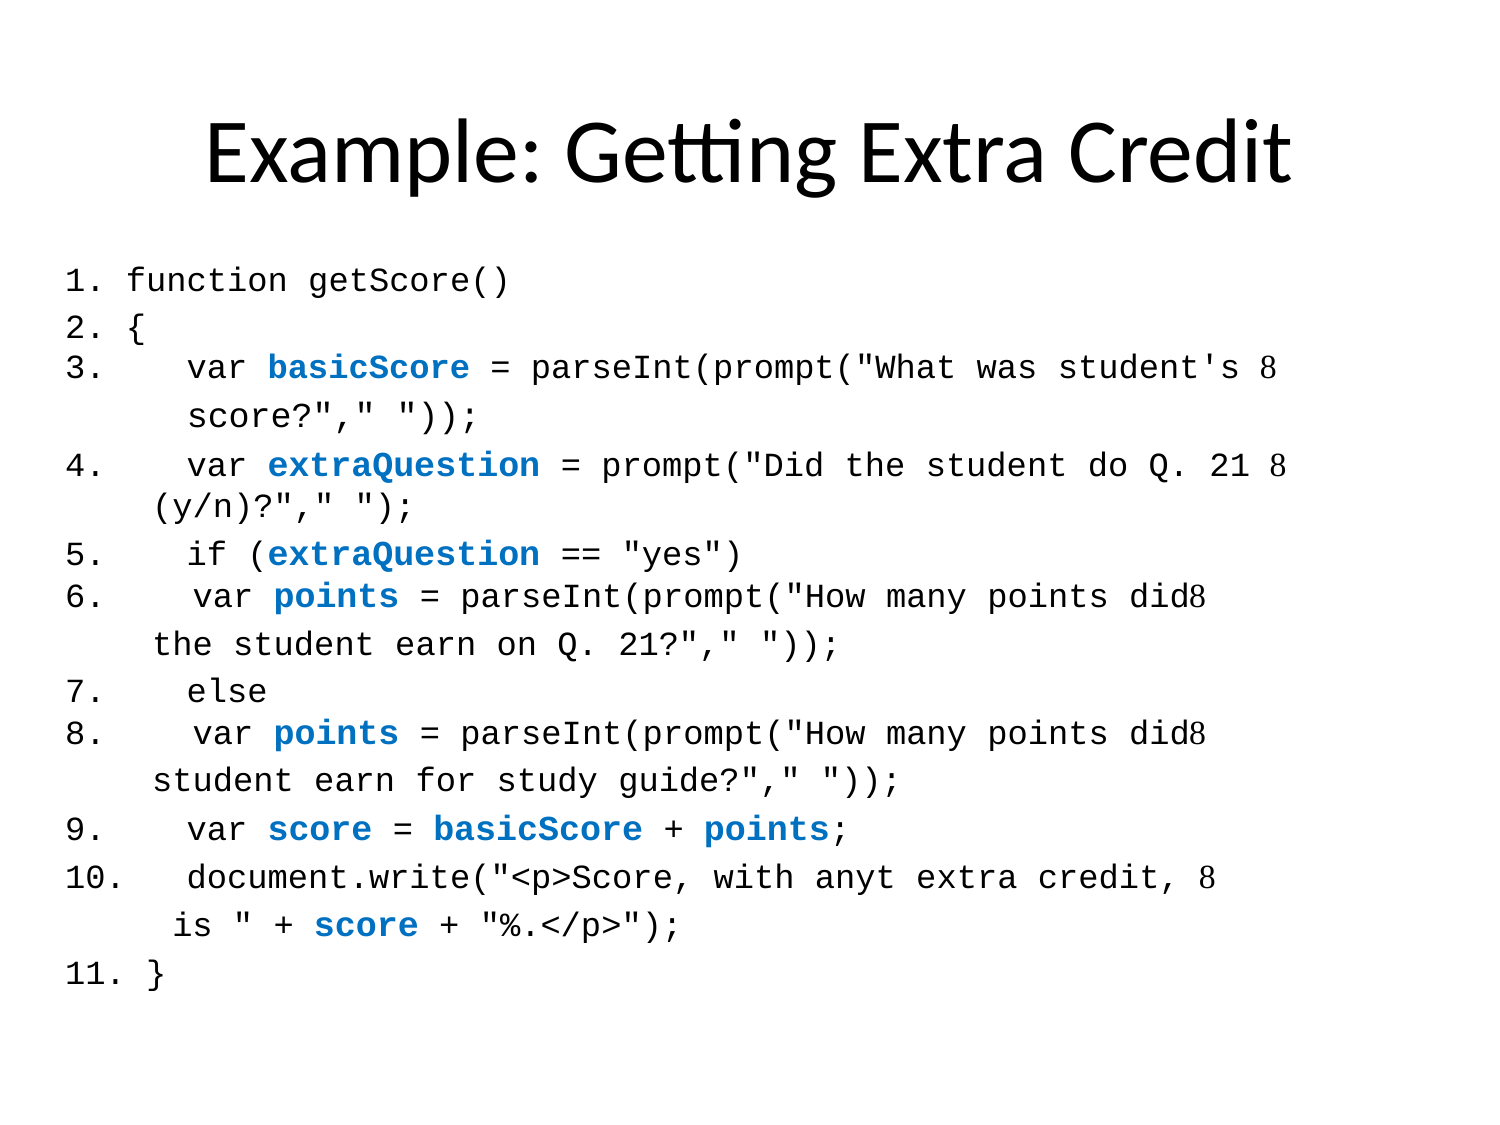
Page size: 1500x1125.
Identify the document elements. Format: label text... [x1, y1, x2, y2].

title Example: Getting Extra Credit [75, 62, 1425, 230]
list 1. function getScore() 2. { 3. var basicScore = parseInt(prompt("What was student's  score?"," ")); 4. var extraQuestion = prompt("Did the student do Q. 21  (y/n)?"," "); 5. if (extraQuestion == "yes") 6. var points = parseInt(prompt("How many points did the student earn on Q. 21?"," ")); 7. else 8. var points = parseInt(prompt("How many points did student earn for study guide?"," ")); 9. var score = basicScore + points; 10. document.write("<p>Score, with anyt extra credit,  is " + score + "%.</p>"); 11. } [50, 249, 1450, 1043]
